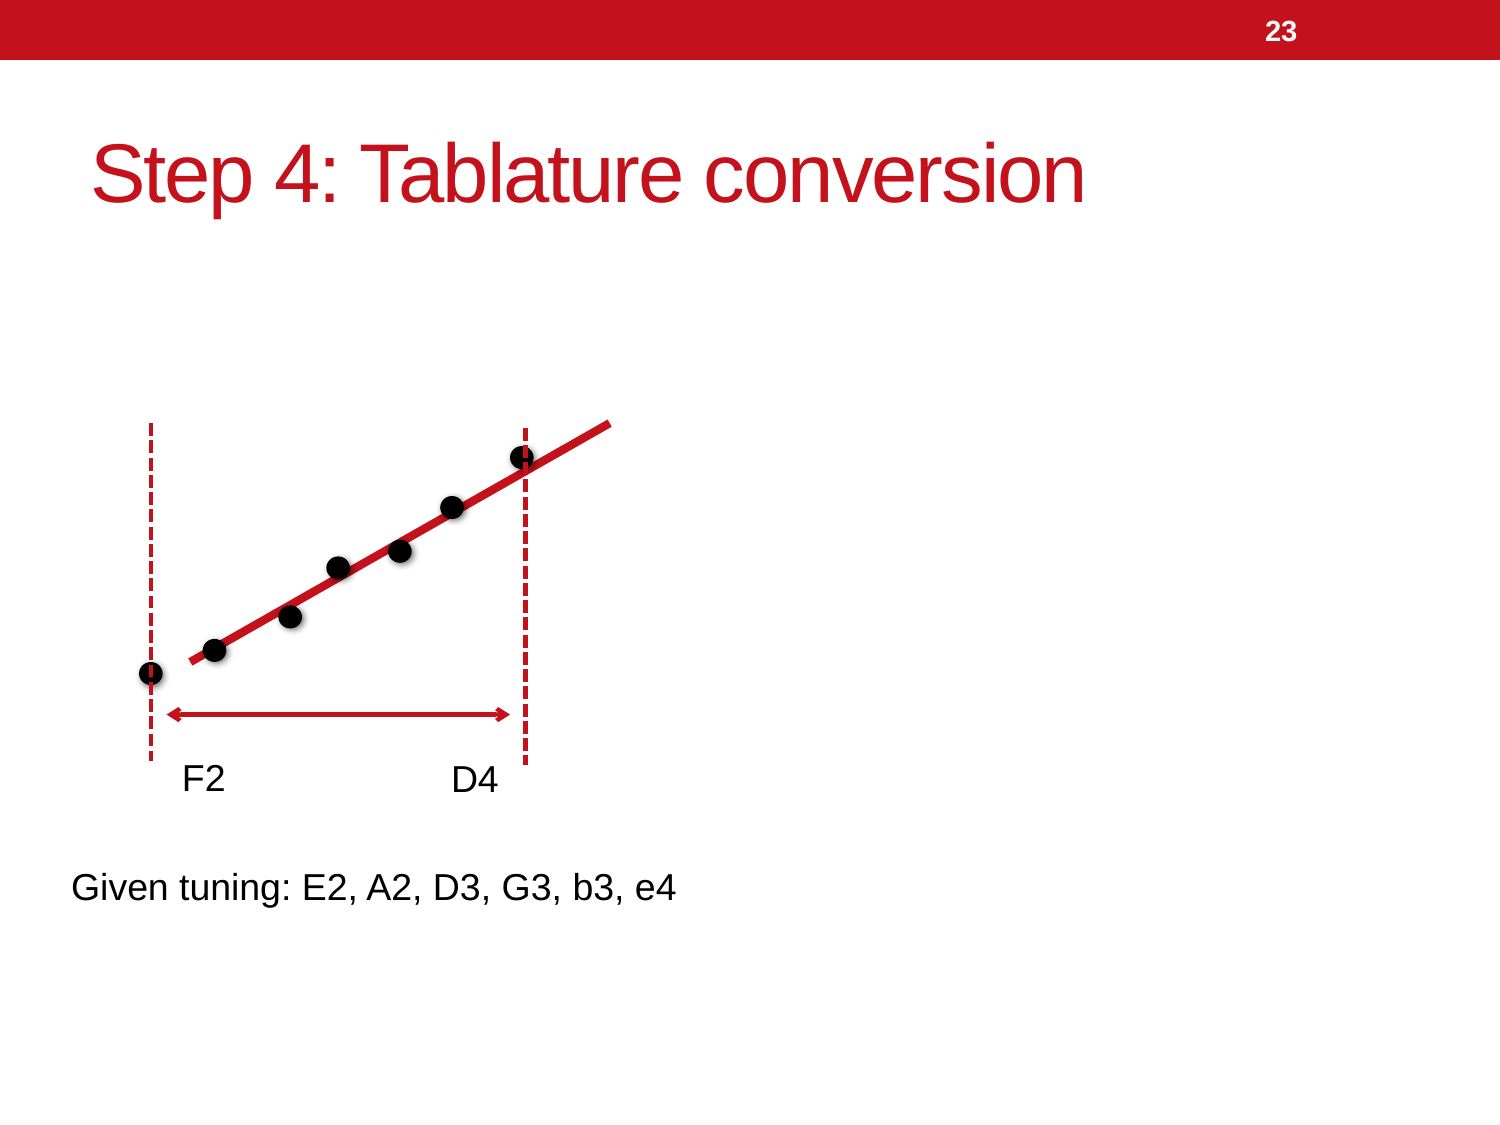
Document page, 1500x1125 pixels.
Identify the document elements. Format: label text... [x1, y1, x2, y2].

text_box F2 [167, 746, 241, 807]
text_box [138, 445, 147, 686]
text_box D4 [436, 747, 514, 808]
text_box Given tuning: E2, A2, D3, G3, b3, e4 [56, 855, 693, 915]
slide_number 23 [1250, 3, 1425, 57]
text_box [190, 422, 610, 663]
title Step 4: Tablature conversion [75, 87, 1425, 250]
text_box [160, 445, 522, 686]
